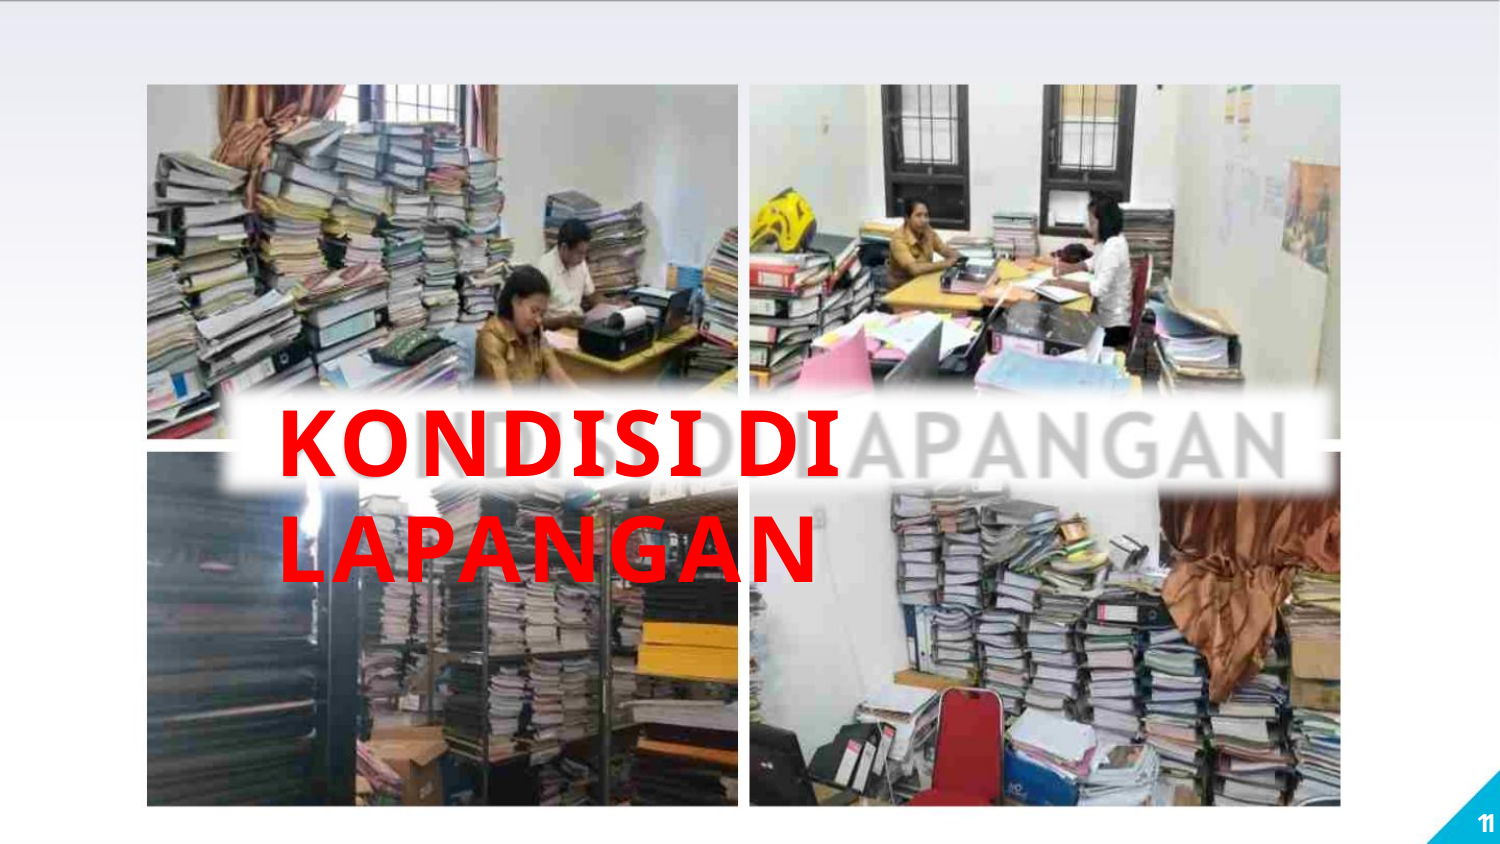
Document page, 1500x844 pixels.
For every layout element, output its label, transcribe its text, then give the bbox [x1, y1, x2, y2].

text_box 11 [1476, 807, 1500, 838]
text_box [0, 0, 1500, 844]
text_box KONDISI DI LAPANGAN [275, 388, 1312, 601]
